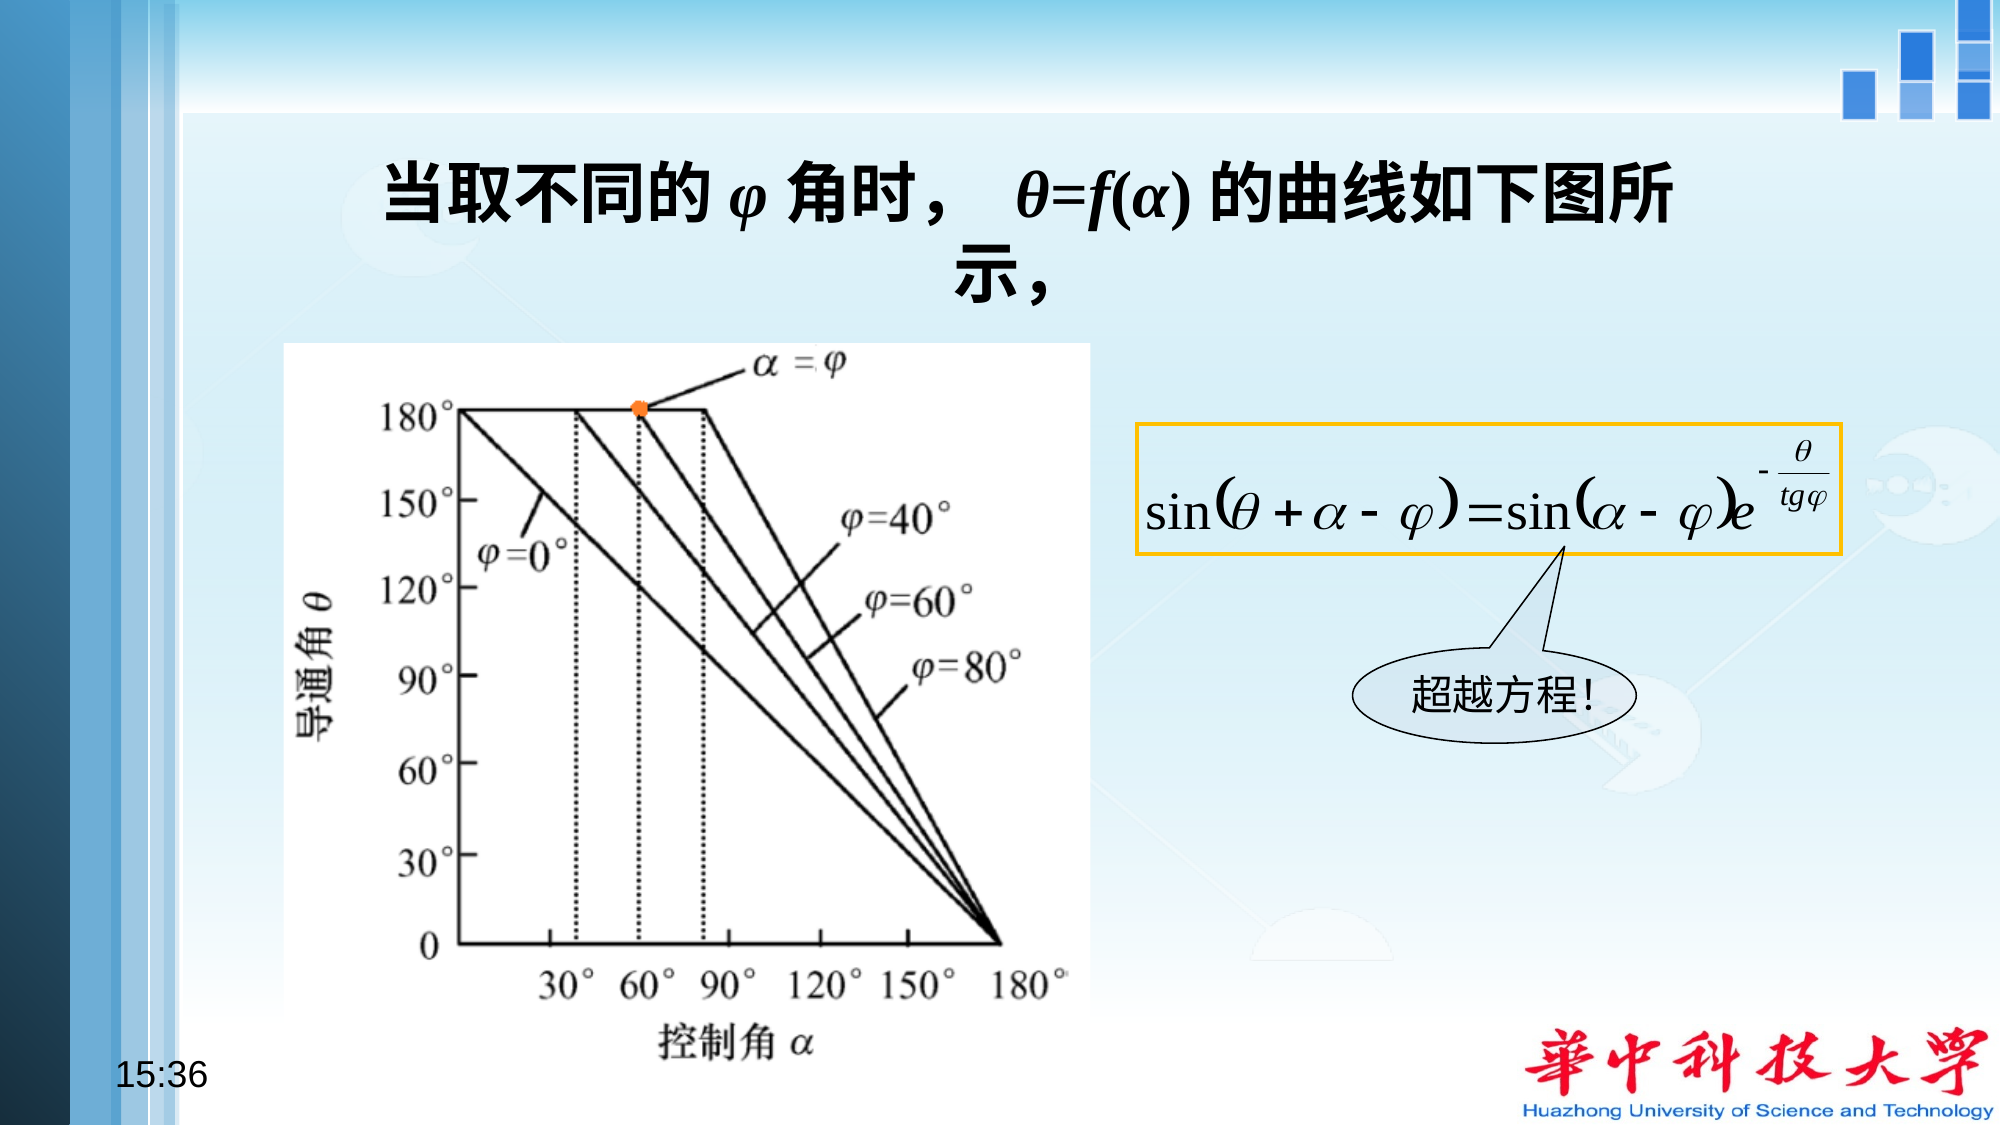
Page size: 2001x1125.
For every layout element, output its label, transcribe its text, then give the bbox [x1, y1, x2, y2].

text_box [1095, 406, 2000, 467]
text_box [1138, 425, 1839, 552]
text_box 超越方程！ [1352, 560, 1637, 744]
picture [1517, 1024, 2000, 1125]
picture [1091, 467, 2000, 965]
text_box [283, 343, 1091, 1082]
text_box 当取不同的φ角时， θ=f(α)的曲线如下图所示， [328, 143, 1709, 268]
picture [175, 113, 2000, 965]
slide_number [99, 1042, 567, 1103]
